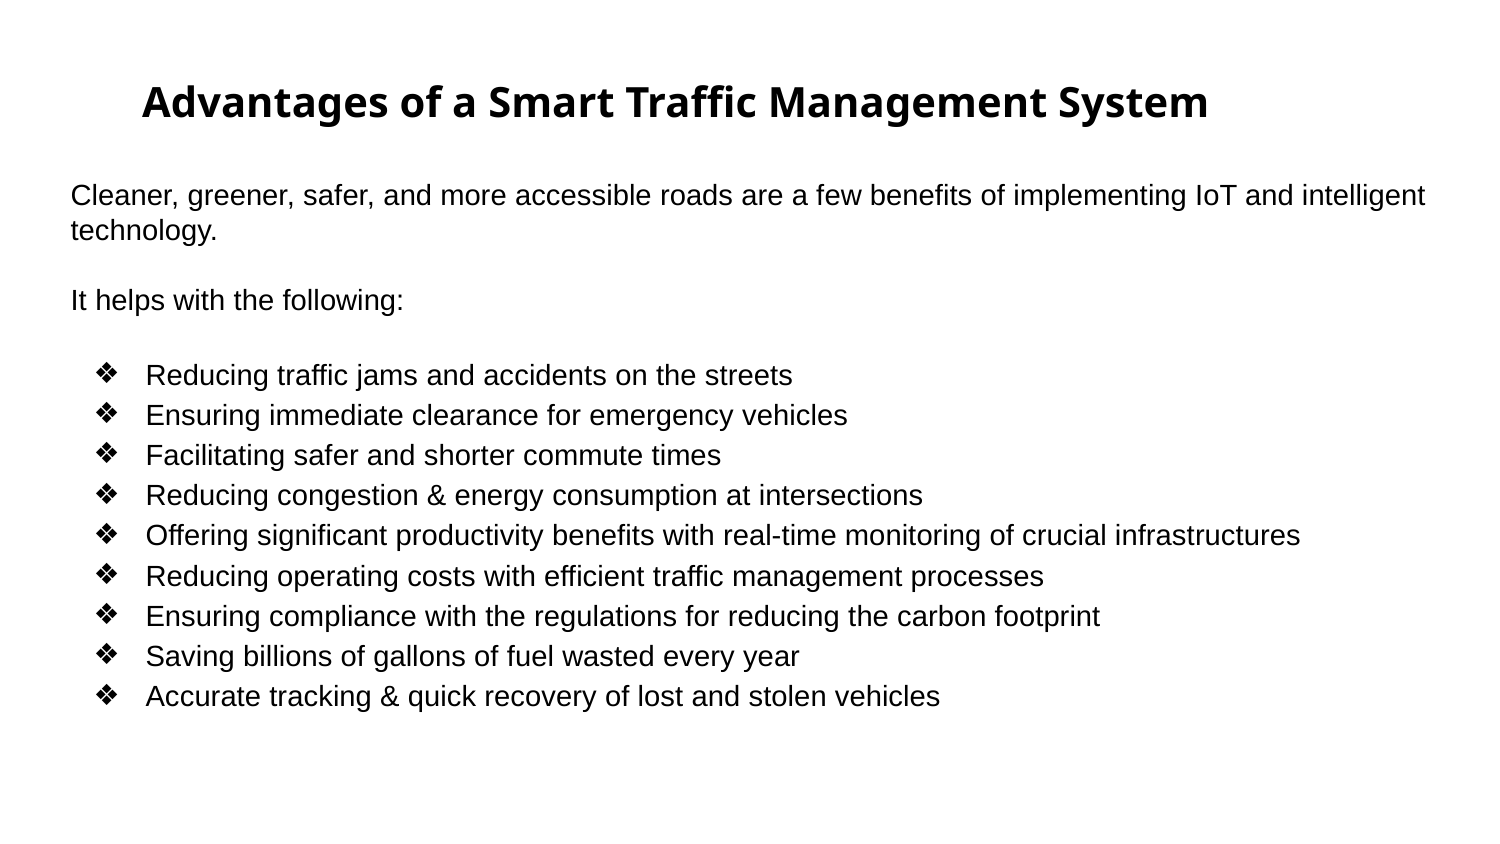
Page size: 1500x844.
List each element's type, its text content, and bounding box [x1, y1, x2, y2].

text_box Advantages of a Smart Traffic Management System [127, 60, 1500, 141]
text_box Cleaner, greener, safer, and more accessible roads are a few benefits of implementing IoT and intelligent technology. It helps with the following: Reducing traffic jams and accidents on the streets Ensuring immediate clearance for emergency vehicles Facilitating safer and shorter commute times Reducing congestion & energy consumption at intersections Offering significant productivity benefits with real-time monitoring of crucial infrastructures Reducing operating costs with efficient traffic management processes Ensuring compliance with the regulations for reducing the carbon footprint Saving billions of gallons of fuel wasted every year Accurate tracking & quick recovery of lost and stolen vehicles [55, 161, 1445, 728]
